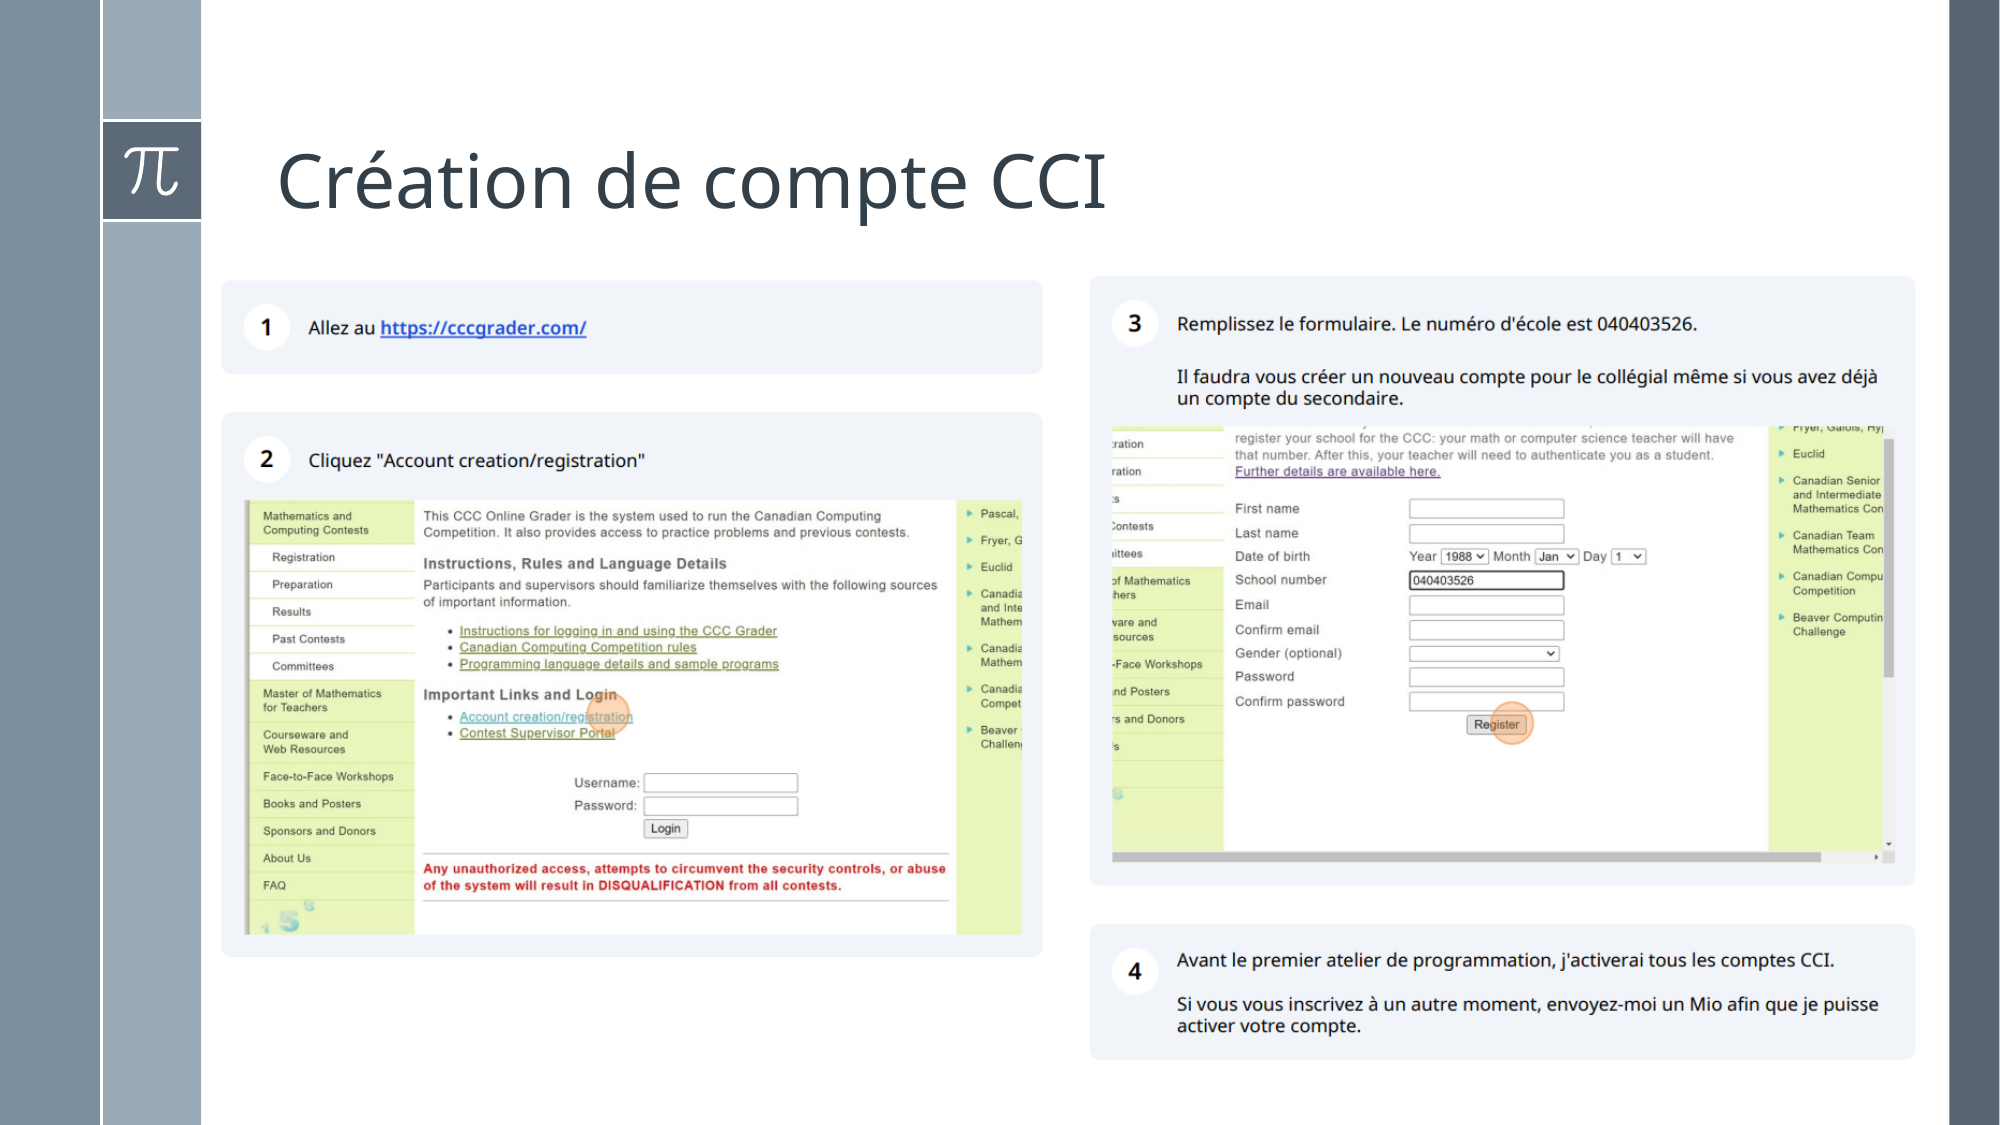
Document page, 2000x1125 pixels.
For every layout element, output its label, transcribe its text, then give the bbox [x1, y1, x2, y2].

title Création de compte CCI [261, 29, 1867, 233]
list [1077, 267, 1923, 1071]
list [208, 267, 1052, 971]
